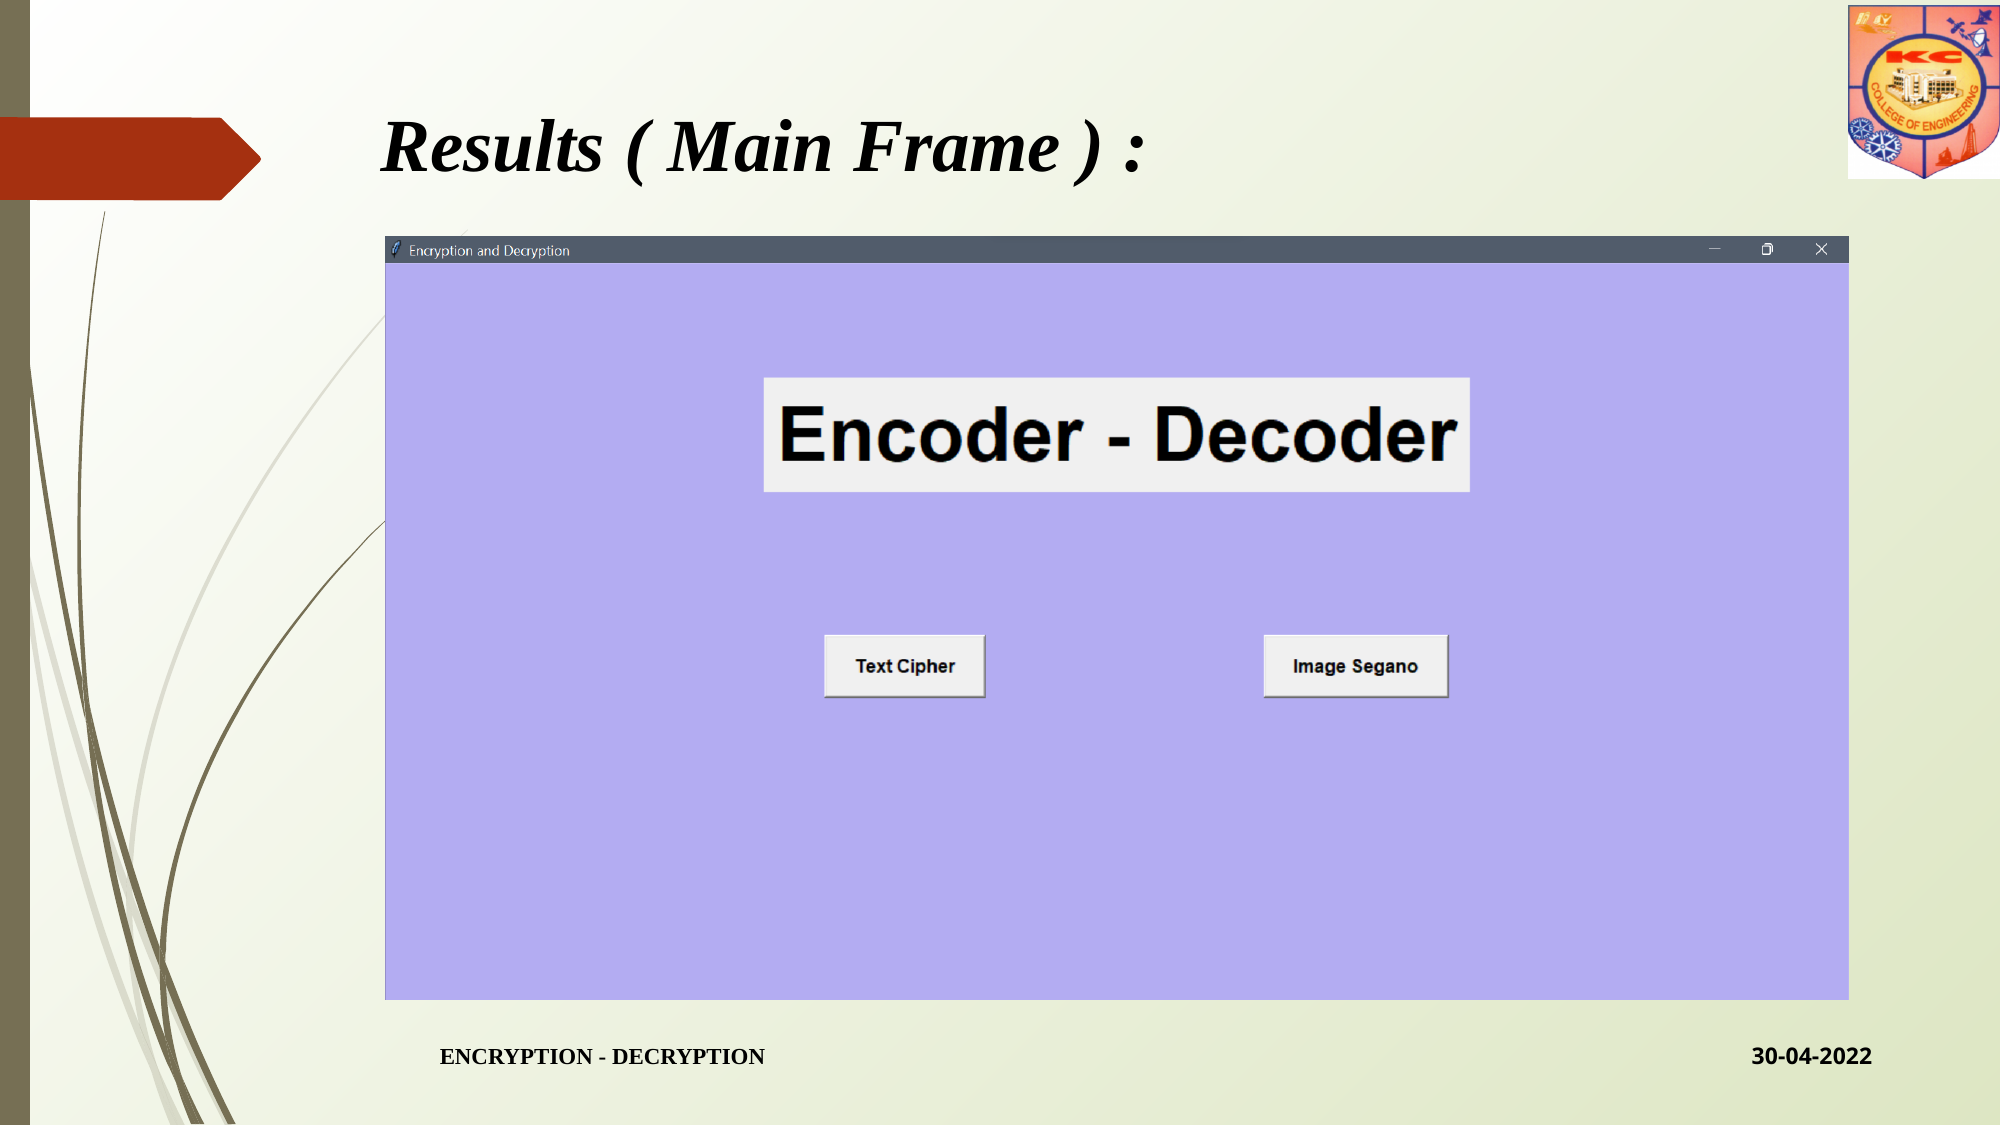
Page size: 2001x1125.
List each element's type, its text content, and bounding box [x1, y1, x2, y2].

picture [1847, 5, 2000, 179]
text_box ENCRYPTION - DECRYPTION [424, 1025, 1675, 1086]
picture [385, 236, 1849, 1001]
text_box Results ( Main Frame ) : [365, 88, 1735, 212]
text_box 30-04-2022 [1699, 1024, 1888, 1086]
